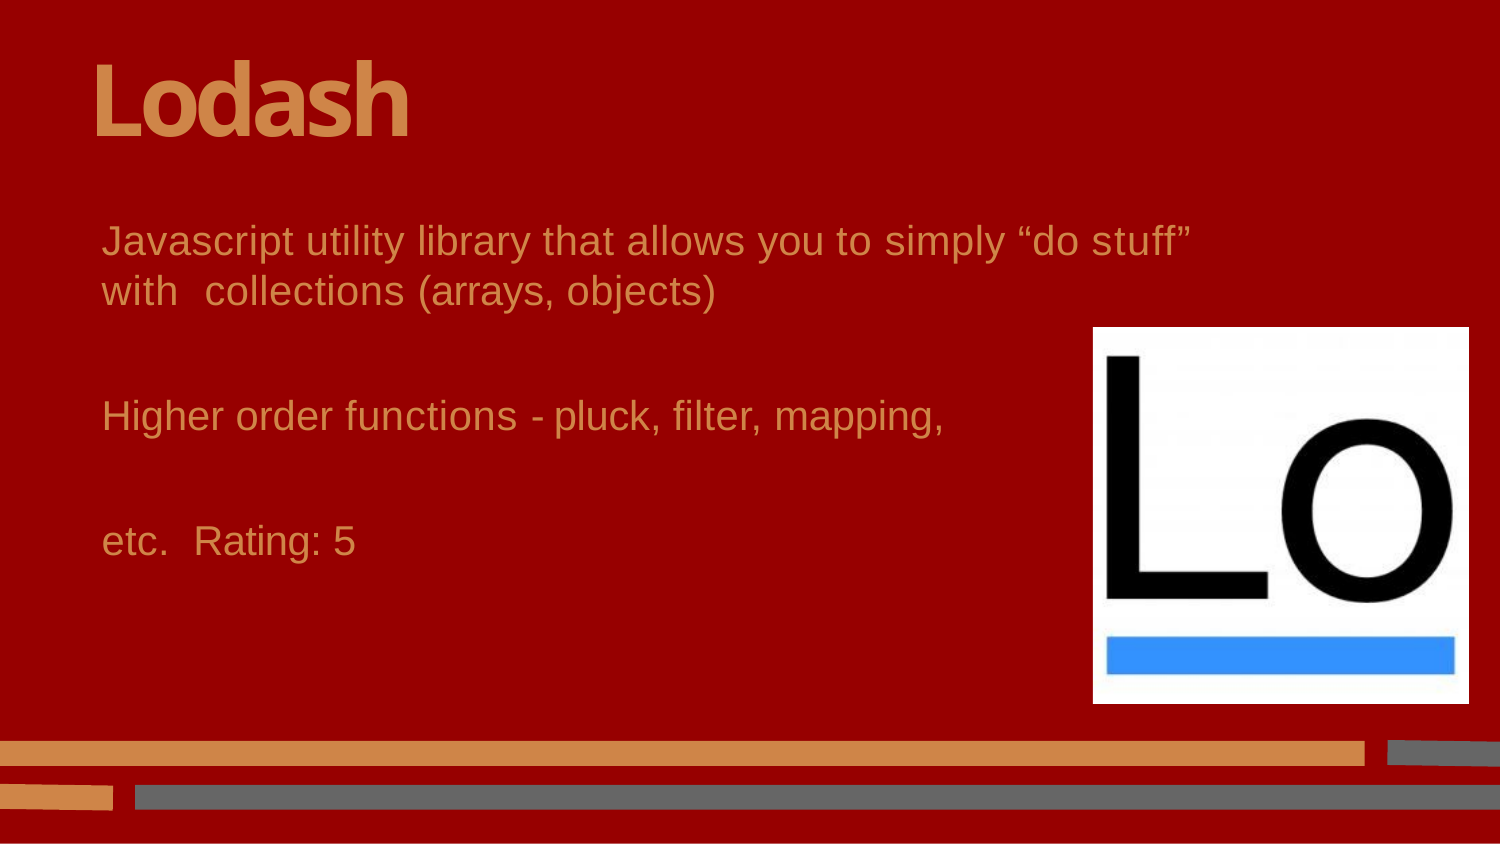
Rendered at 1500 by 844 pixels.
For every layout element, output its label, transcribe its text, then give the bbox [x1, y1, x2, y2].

text_box [1092, 327, 1469, 704]
text_box Javascript utility library that allows you to simply “do stuff” with collections (arrays, objects) Higher order functions - pluck, filter, mapping, etc. Rating: 5 [99, 213, 1272, 564]
text_box [135, 784, 1500, 810]
title Lodash [86, 36, 1413, 177]
text_box [0, 740, 1365, 766]
